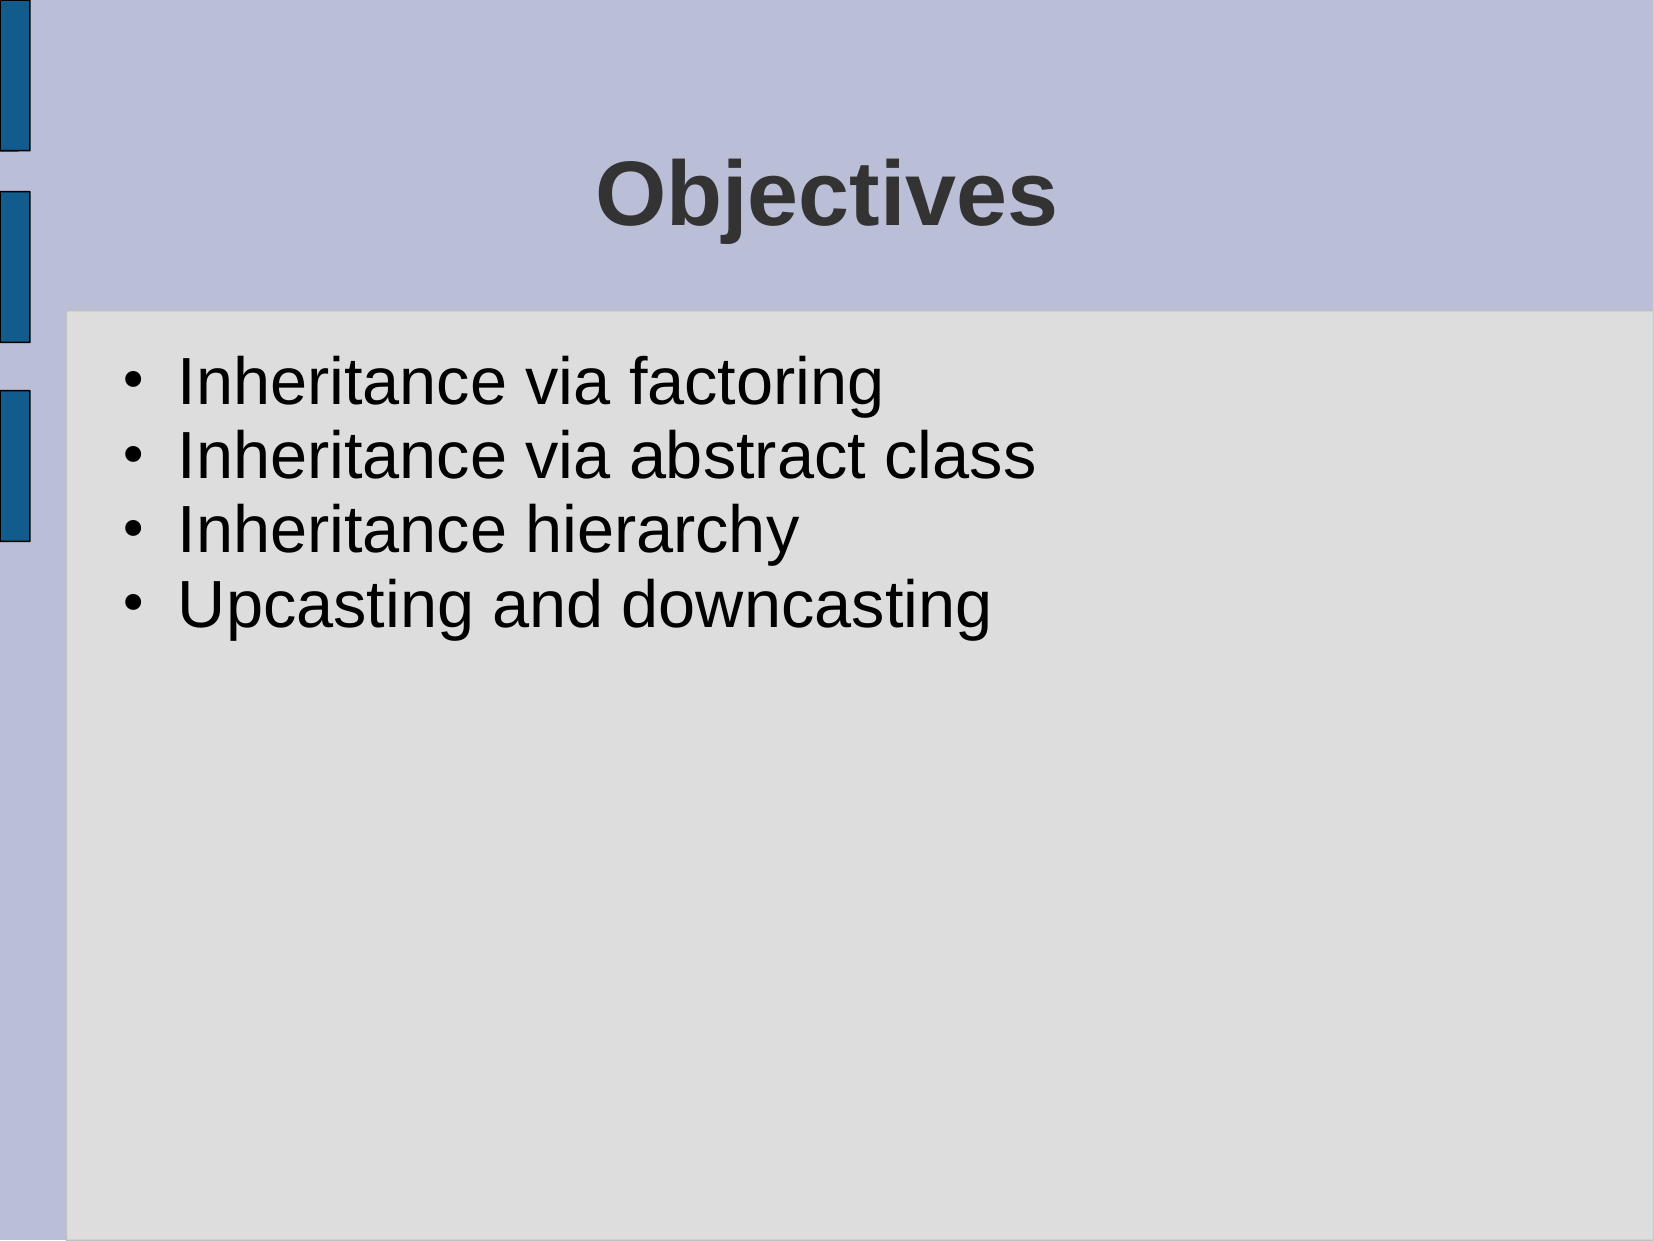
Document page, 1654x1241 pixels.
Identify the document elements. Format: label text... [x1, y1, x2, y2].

title Objectives [121, 90, 1534, 298]
list Inheritance via factoring Inheritance via abstract class Inheritance hierarchy Upcasting and downcasting [121, 344, 1534, 1126]
